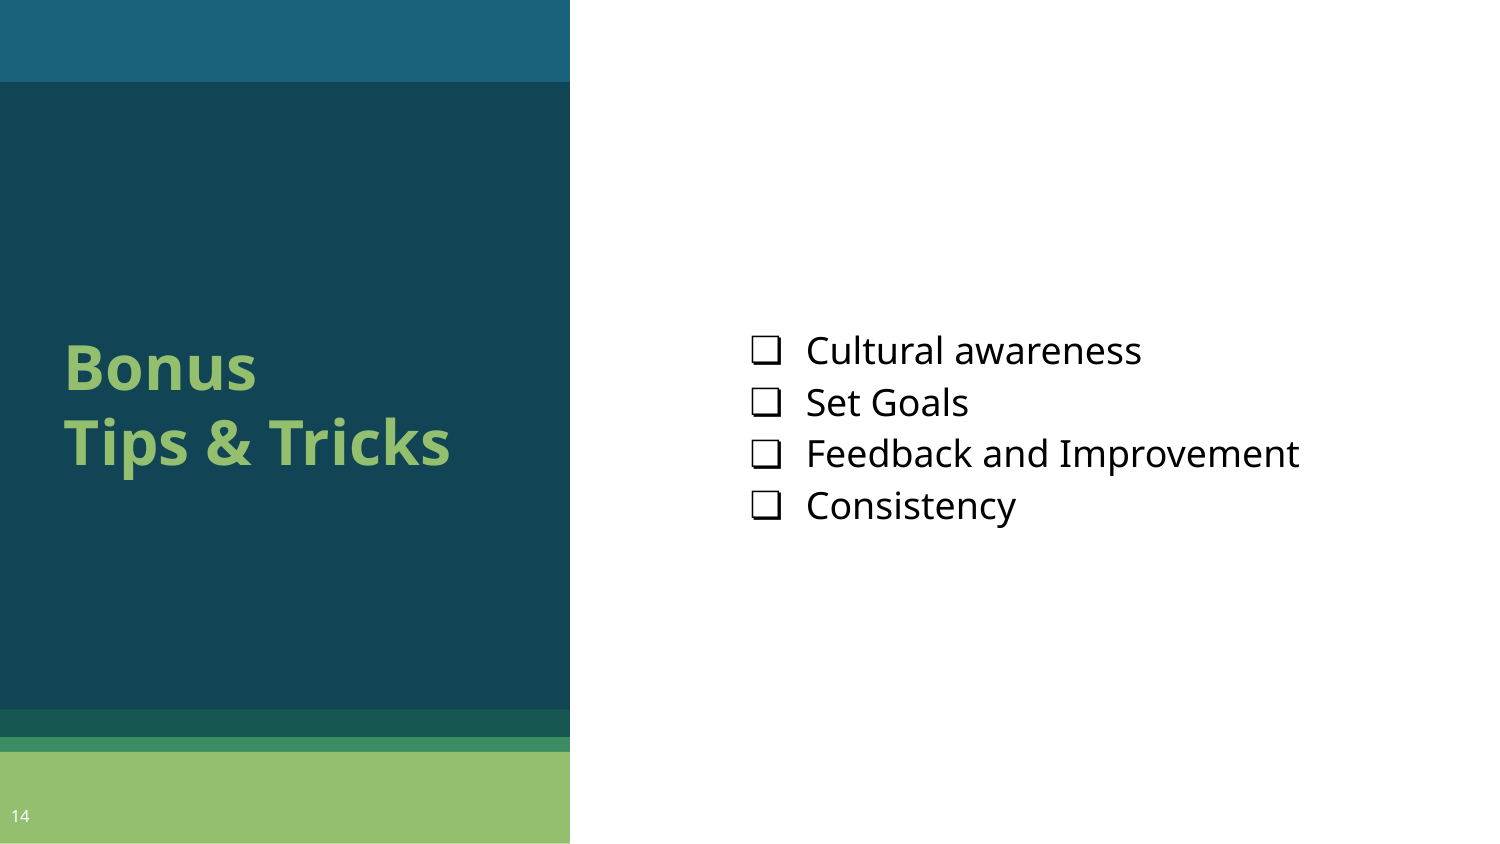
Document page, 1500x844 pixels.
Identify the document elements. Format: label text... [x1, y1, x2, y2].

subtitle Cultural awareness Set Goals Feedback and Improvement Consistency [715, 305, 1455, 539]
title Bonus Tips & Tricks [48, 302, 493, 493]
slide_number ‹#› [0, 790, 49, 844]
